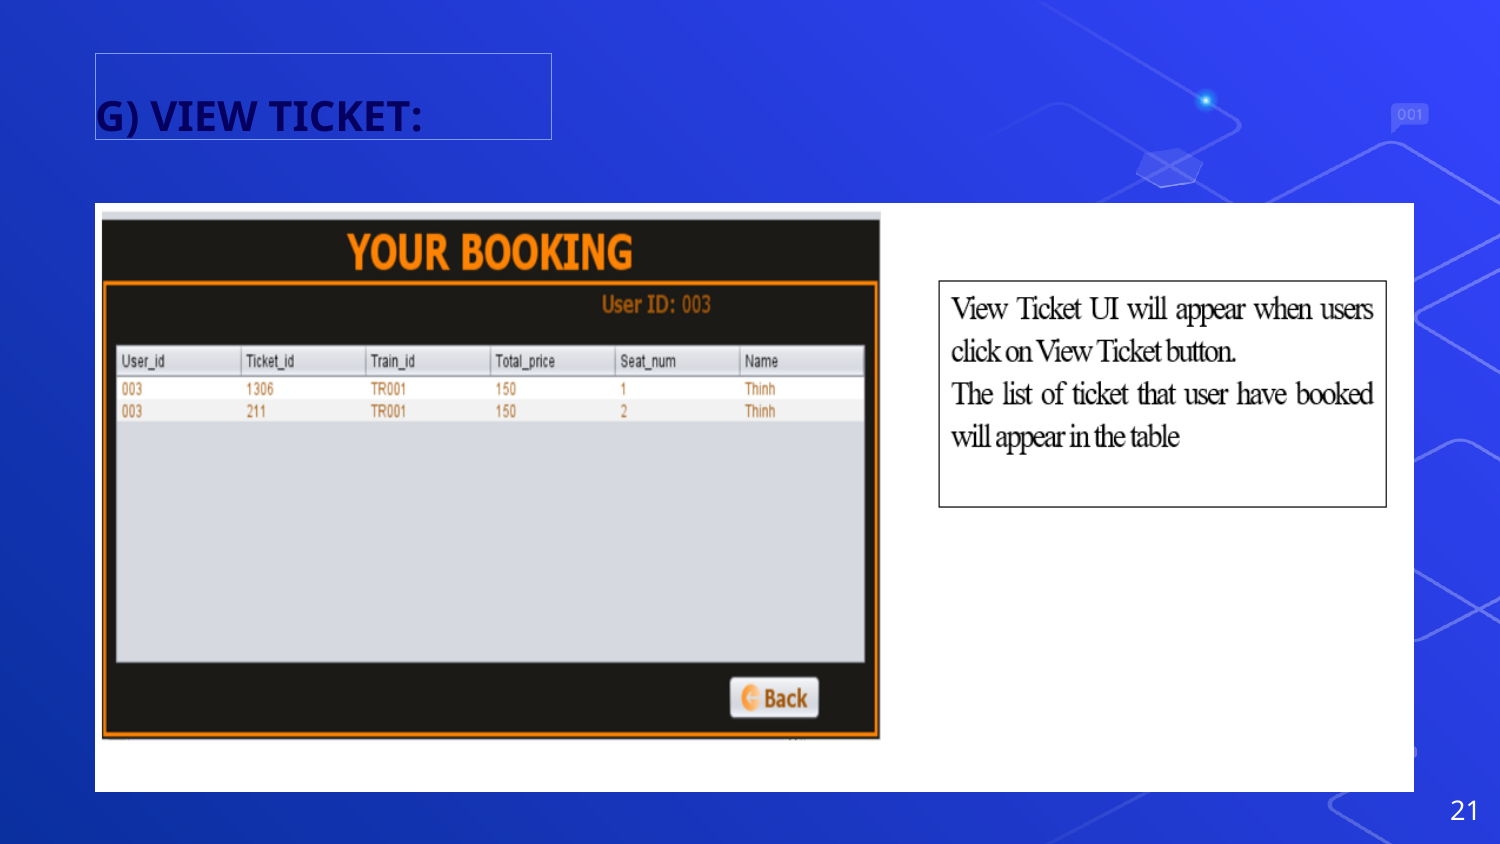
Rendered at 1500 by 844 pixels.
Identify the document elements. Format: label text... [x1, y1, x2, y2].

slide_number 21 [1391, 779, 1482, 844]
title G) VIEW TICKET: [95, 53, 552, 140]
picture [0, 0, 1500, 844]
